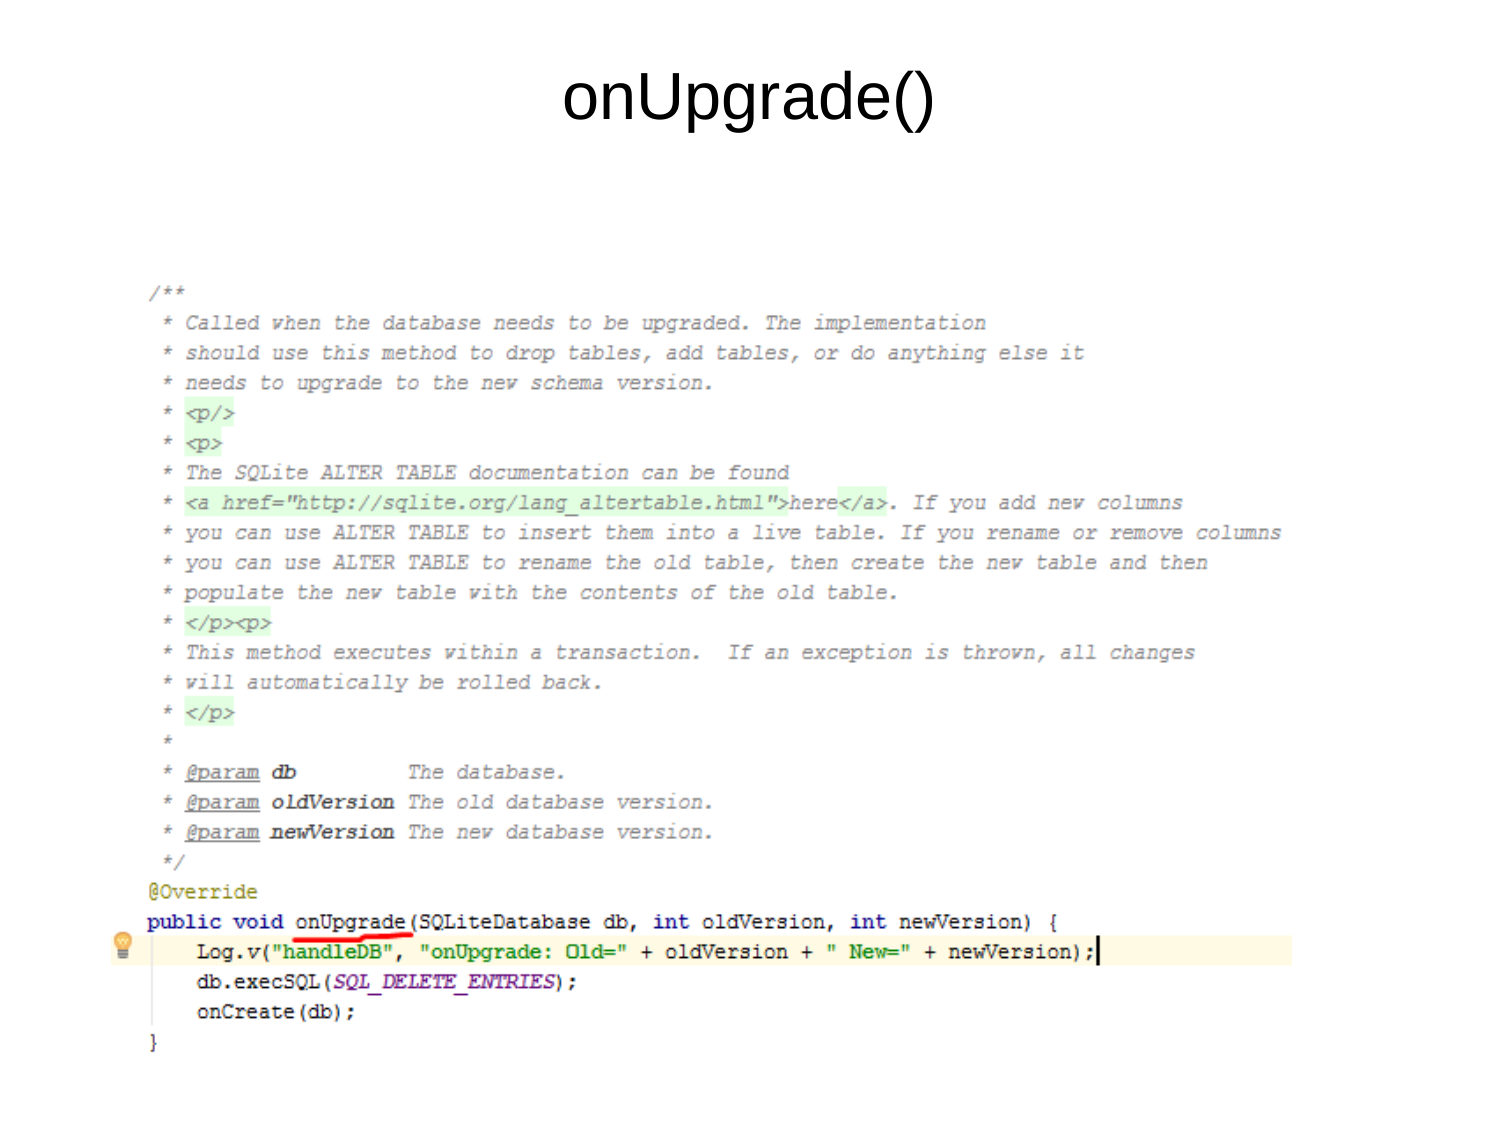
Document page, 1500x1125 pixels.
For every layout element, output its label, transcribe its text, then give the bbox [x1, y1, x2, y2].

picture [111, 277, 1292, 1068]
text_box onUpgrade() [74, 45, 1425, 233]
